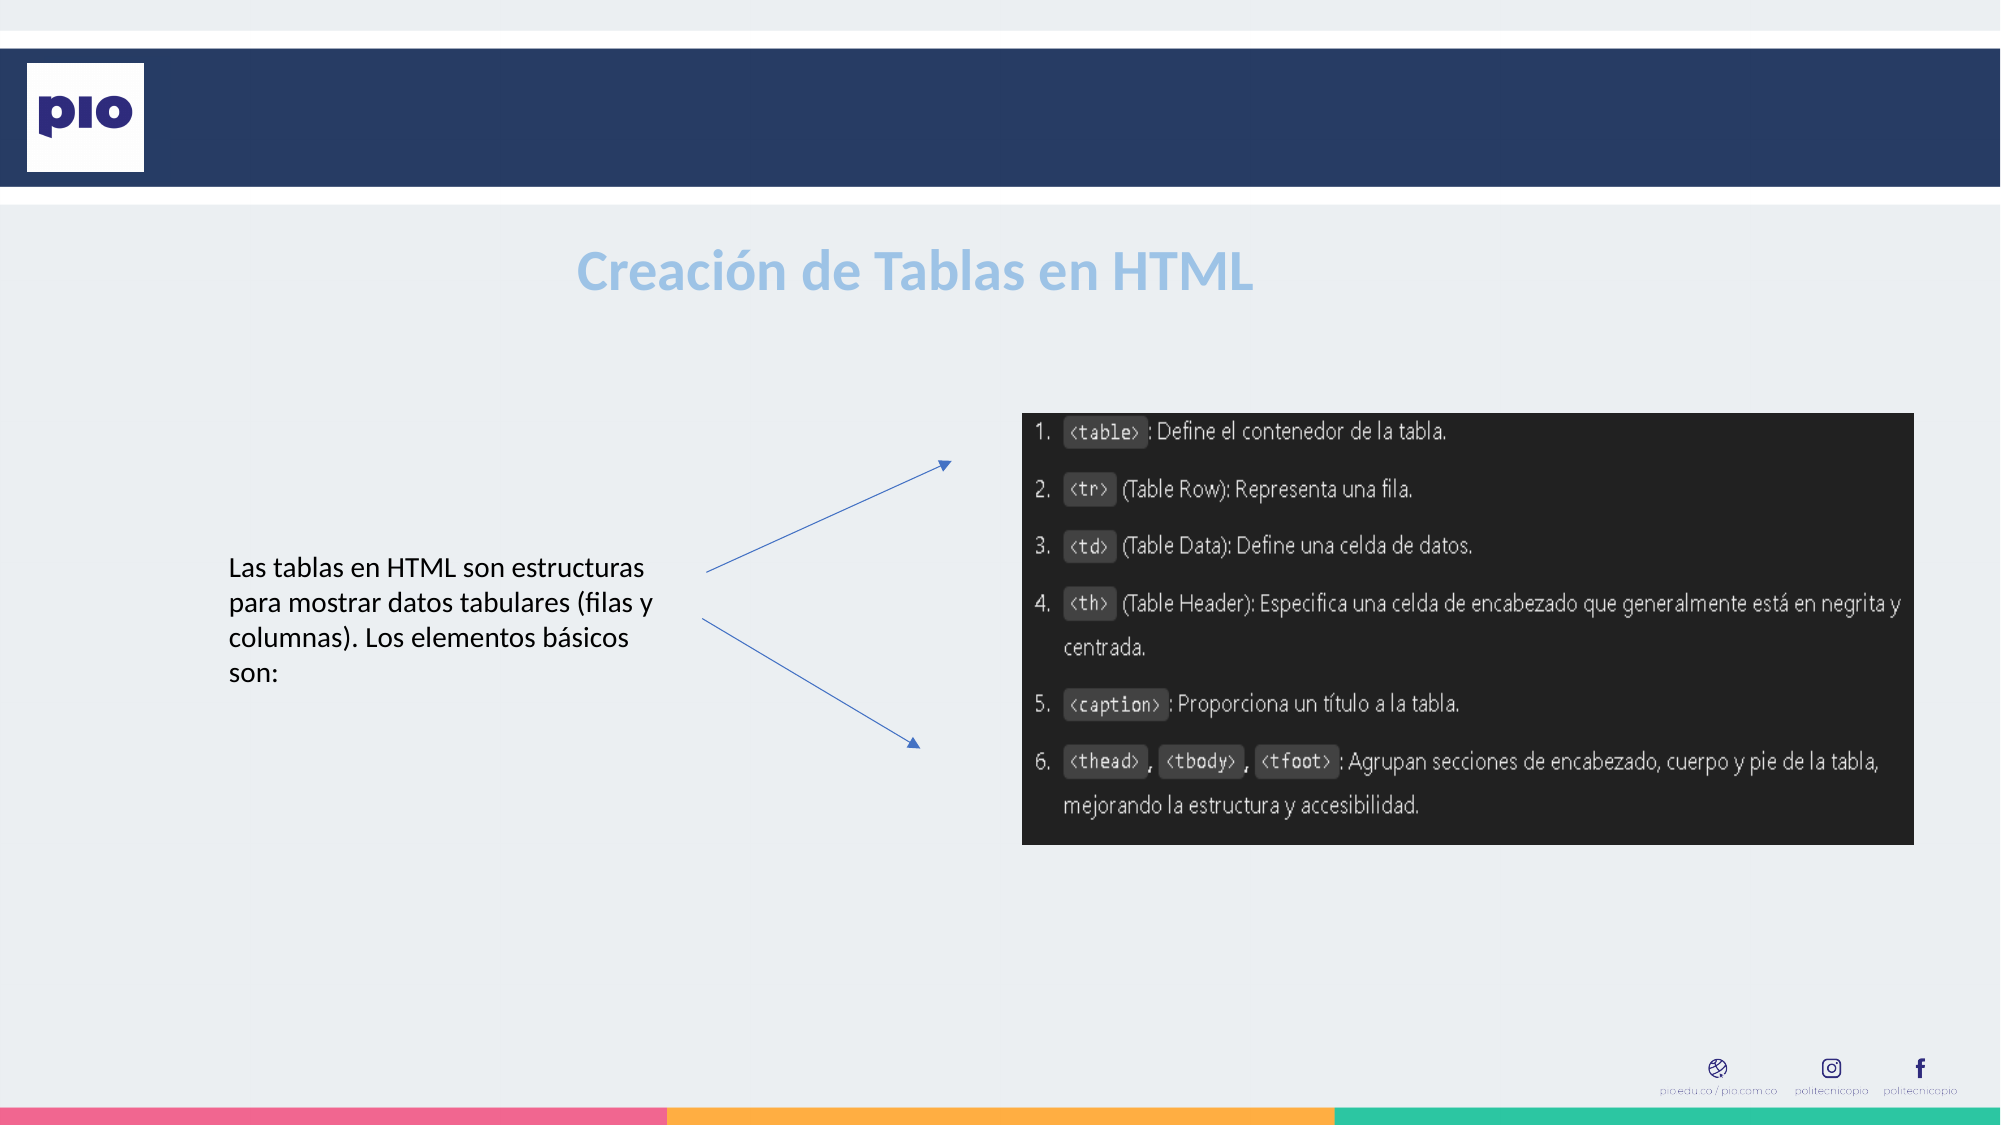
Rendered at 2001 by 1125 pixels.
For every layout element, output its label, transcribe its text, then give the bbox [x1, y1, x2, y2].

text_box Las tablas en HTML son estructuras para mostrar datos tabulares (filas y columnas). Los elementos básicos son: [213, 541, 686, 696]
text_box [706, 460, 952, 573]
text_box [44, 56, 171, 182]
picture [0, 0, 2001, 1125]
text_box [702, 618, 921, 749]
text_box Creación de Tablas en HTML [563, 224, 1380, 310]
